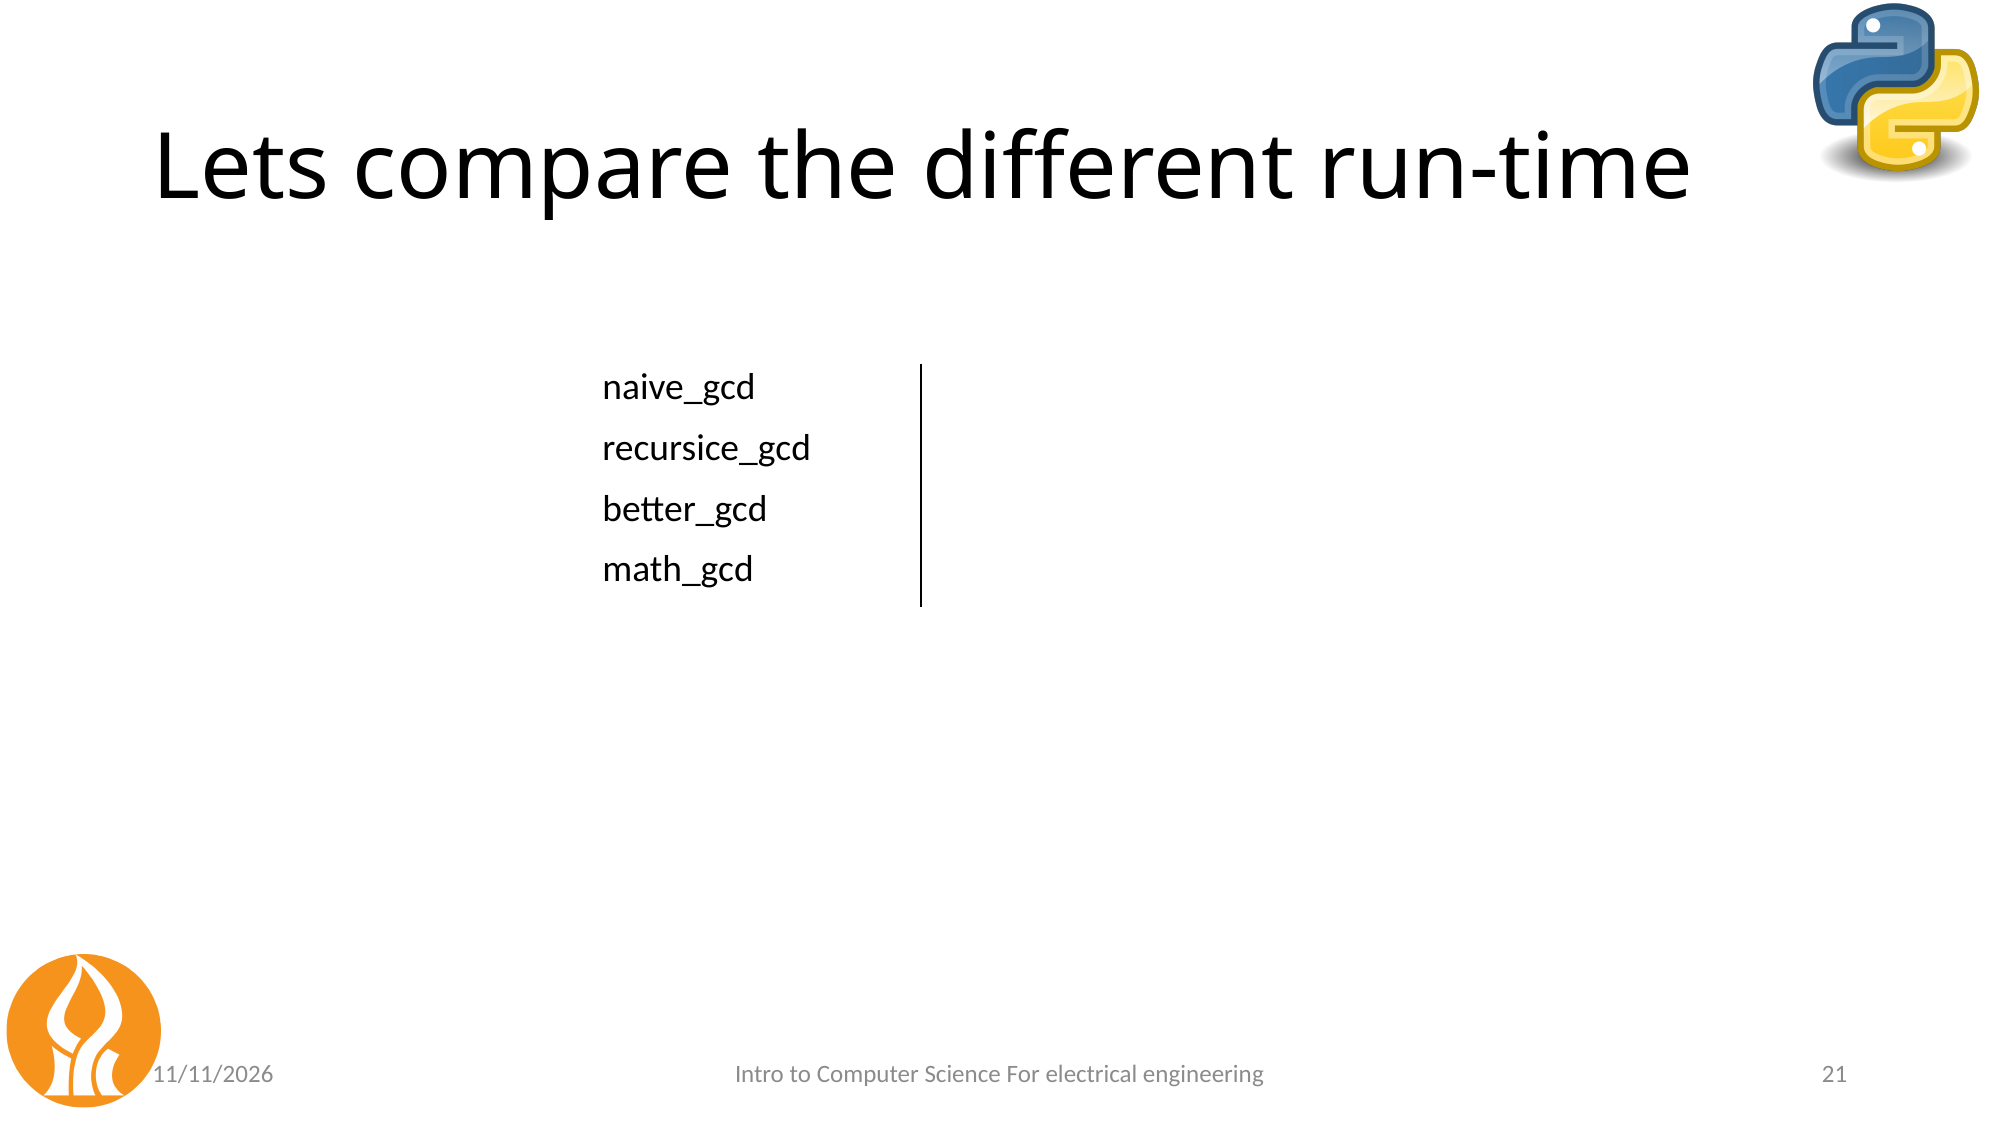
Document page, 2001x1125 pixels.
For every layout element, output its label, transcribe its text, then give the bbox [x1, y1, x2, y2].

title Lets compare the different run-time [137, 59, 1863, 278]
slide_number 21 [1412, 1042, 1863, 1103]
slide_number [137, 1042, 588, 1103]
picture [1802, 0, 1990, 187]
picture [1, 948, 165, 1111]
footer Intro to Computer Science For electrical engineering [662, 1042, 1338, 1103]
